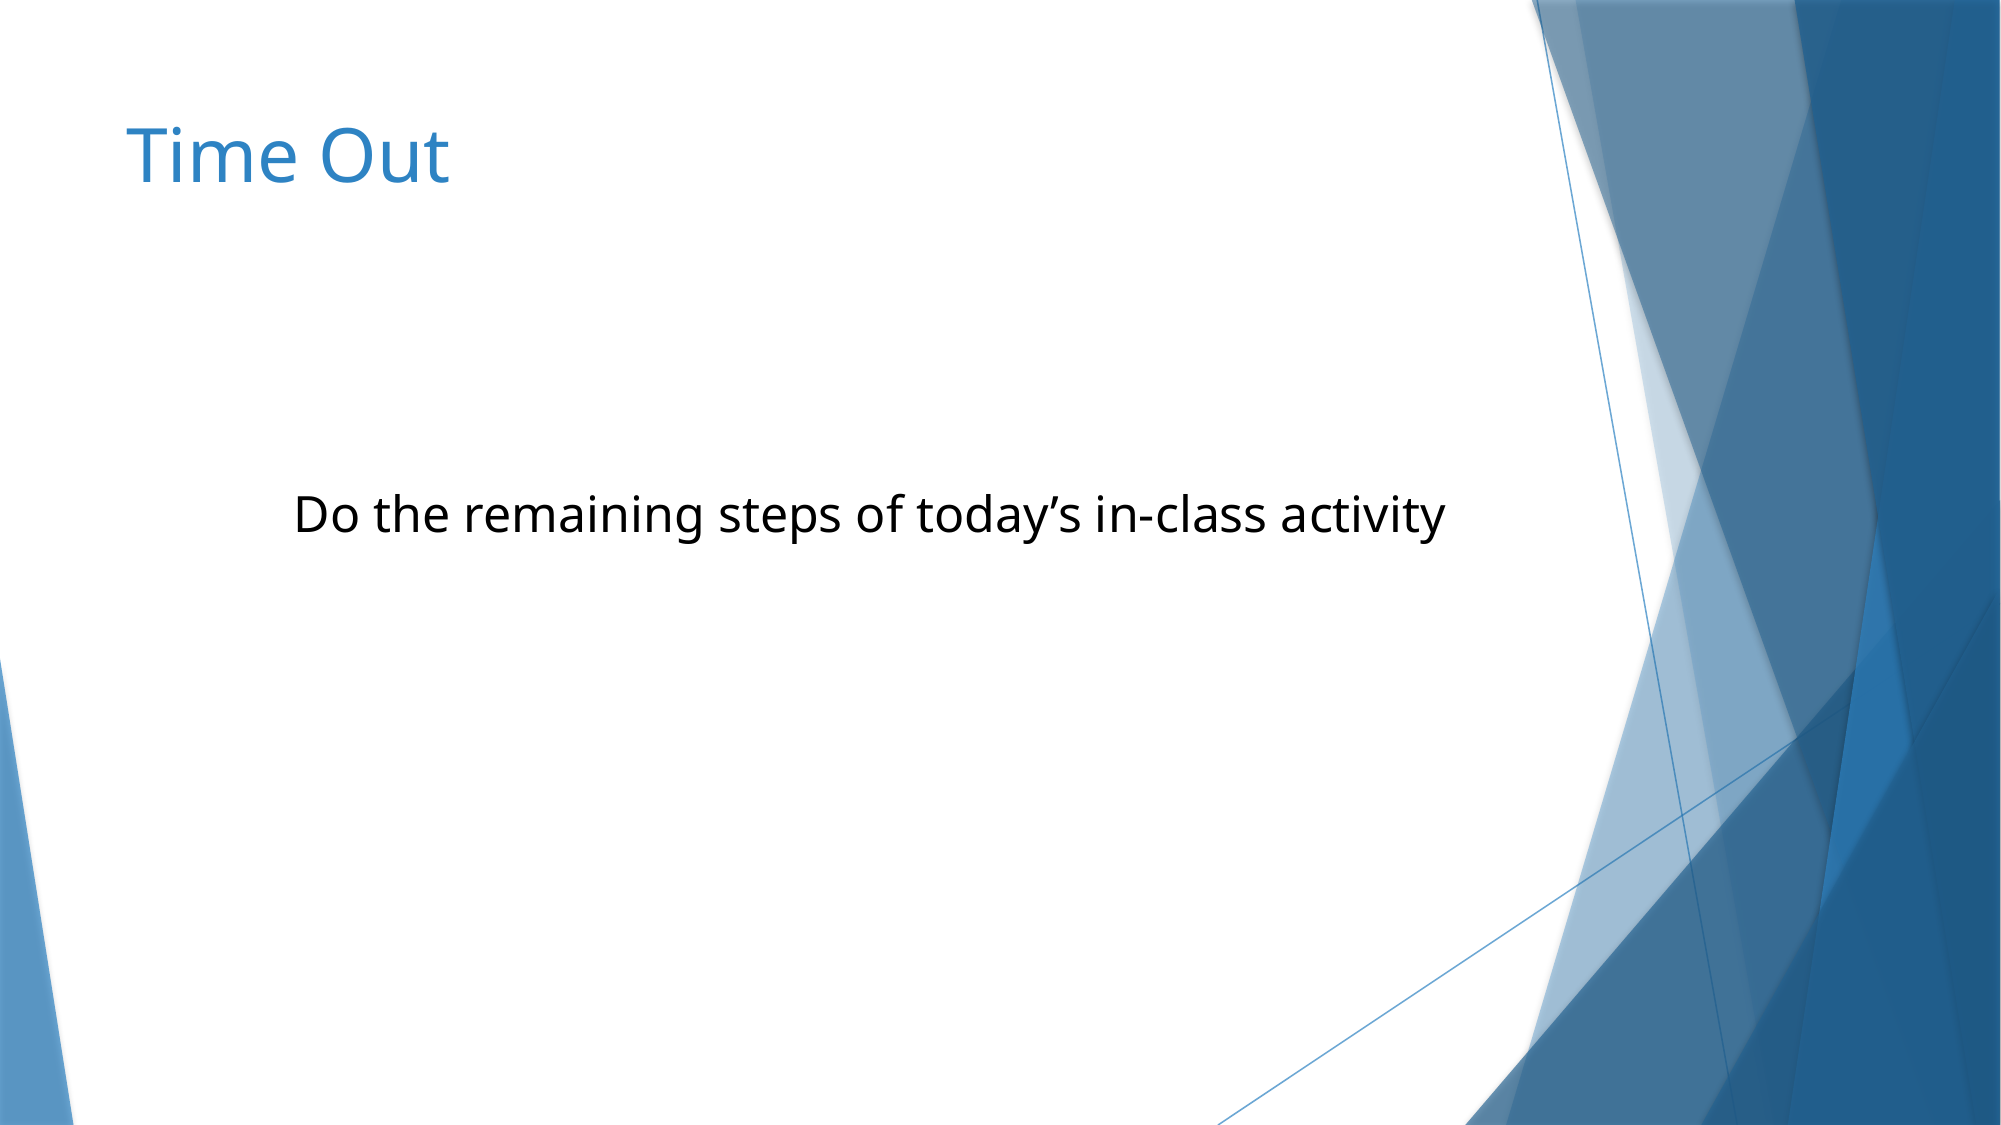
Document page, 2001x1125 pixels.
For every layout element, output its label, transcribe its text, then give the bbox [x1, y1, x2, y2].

text_box Do the remaining steps of today’s in-class activity [279, 474, 1462, 550]
title Time Out [111, 99, 1522, 317]
